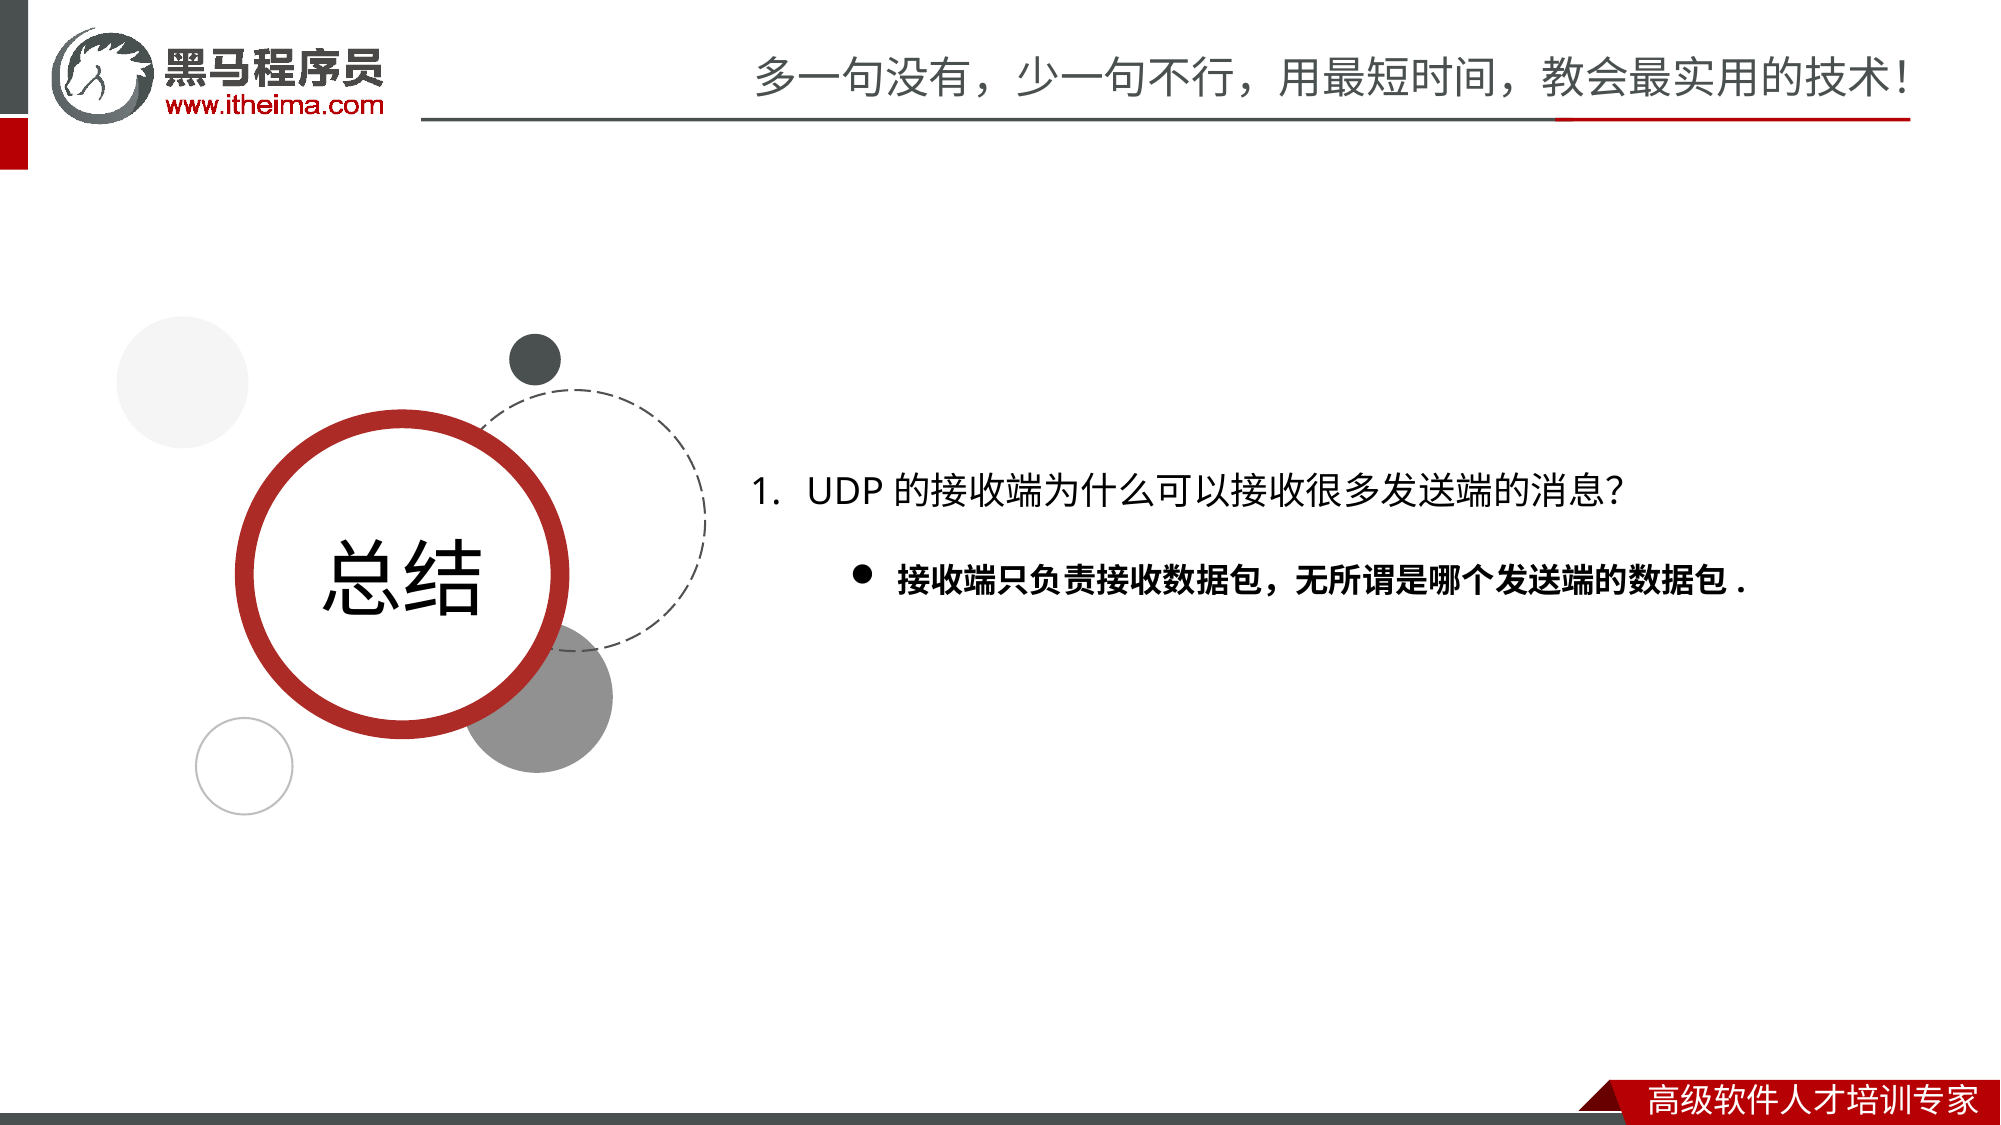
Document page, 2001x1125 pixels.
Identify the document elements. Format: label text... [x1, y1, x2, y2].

list UDP的接收端为什么可以接收很多发送端的消息？ 接收端只负责接收数据包，无所谓是哪个发送端的数据包. [735, 192, 1895, 933]
picture [50, 26, 384, 125]
